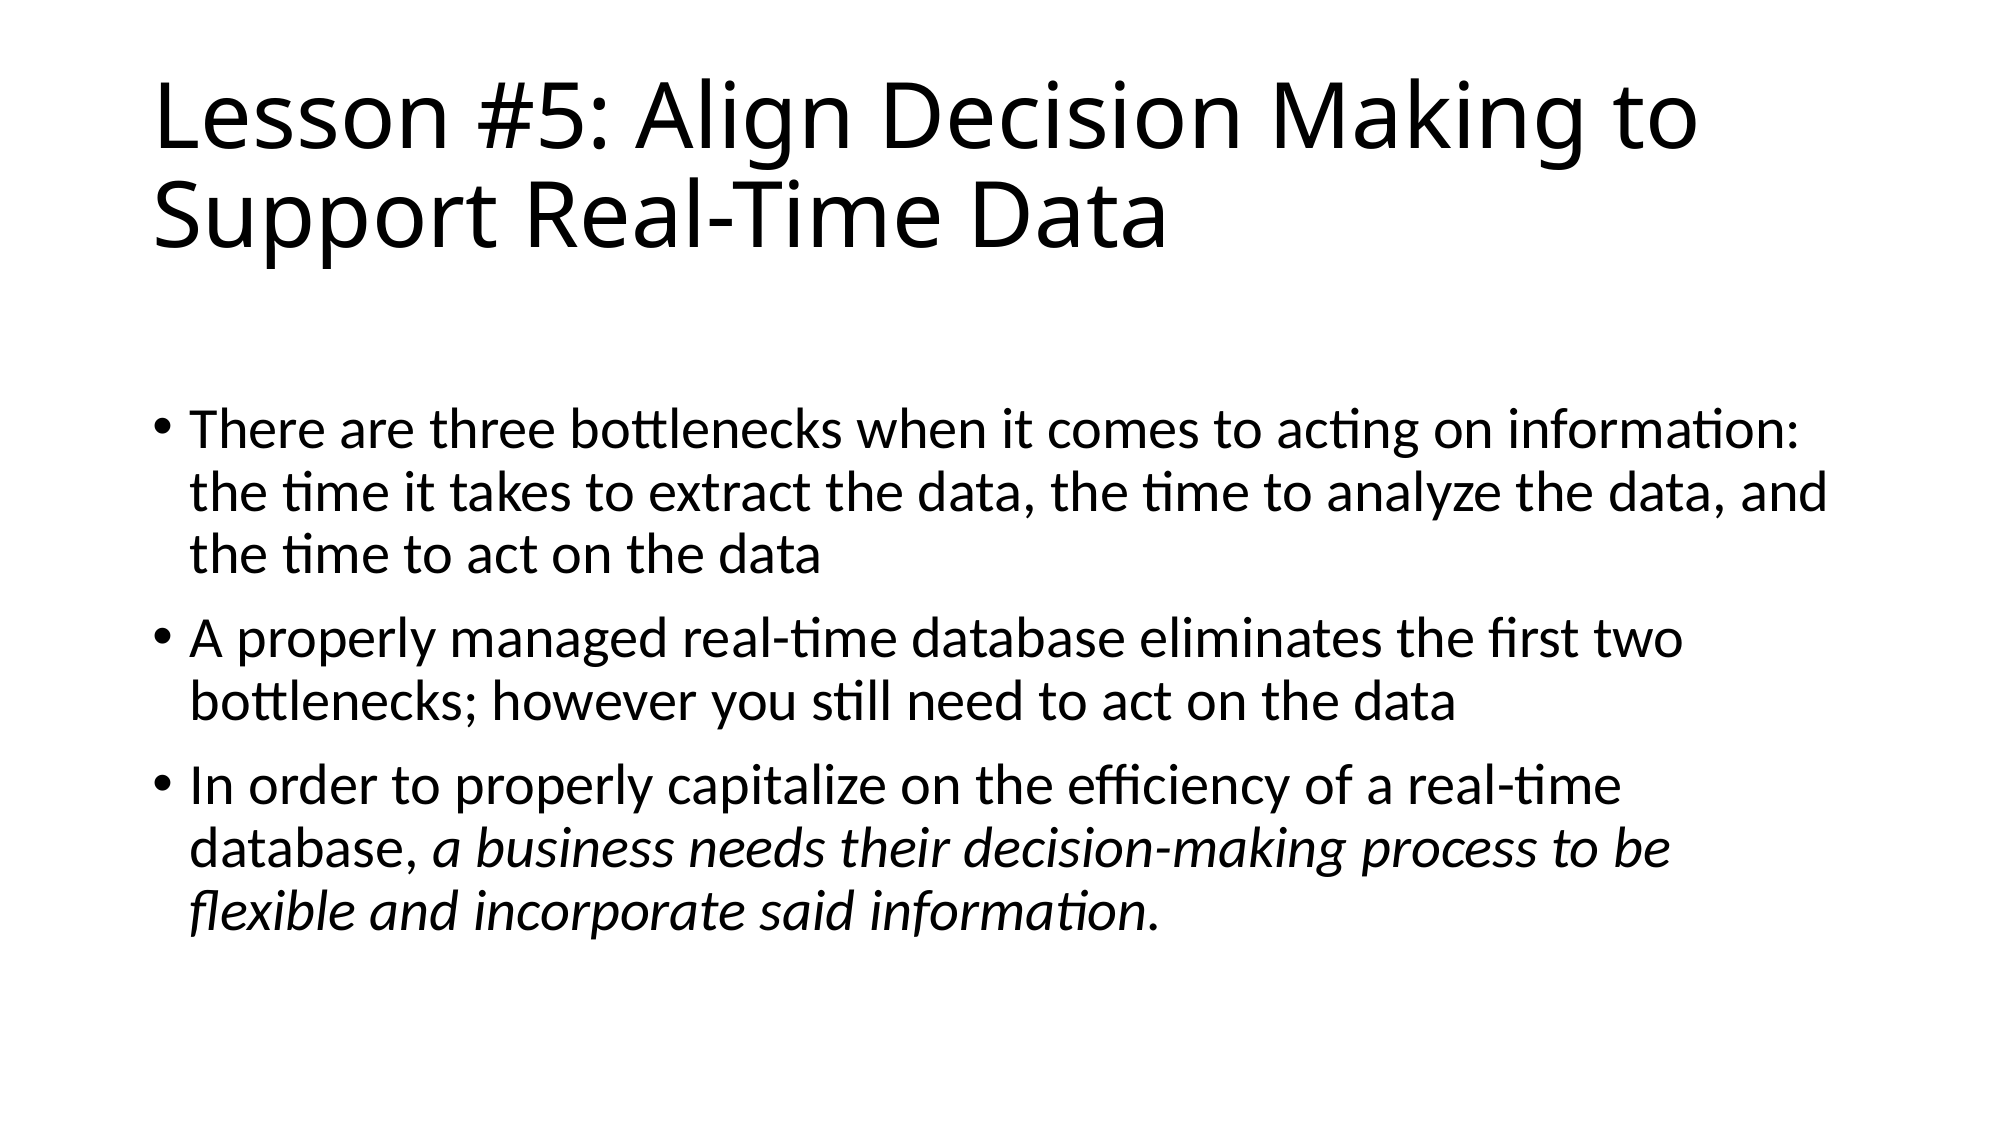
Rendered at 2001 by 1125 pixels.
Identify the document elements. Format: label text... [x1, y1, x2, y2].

list There are three bottlenecks when it comes to acting on information: the time it takes to extract the data, the time to analyze the data, and the time to act on the data A properly managed real-time database eliminates the first two bottlenecks; however you still need to act on the data In order to properly capitalize on the efficiency of a real-time database, a business needs their decision-making process to be flexible and incorporate said information. [137, 299, 1863, 1014]
title Lesson #5: Align Decision Making to Support Real-Time Data [137, 59, 1863, 278]
